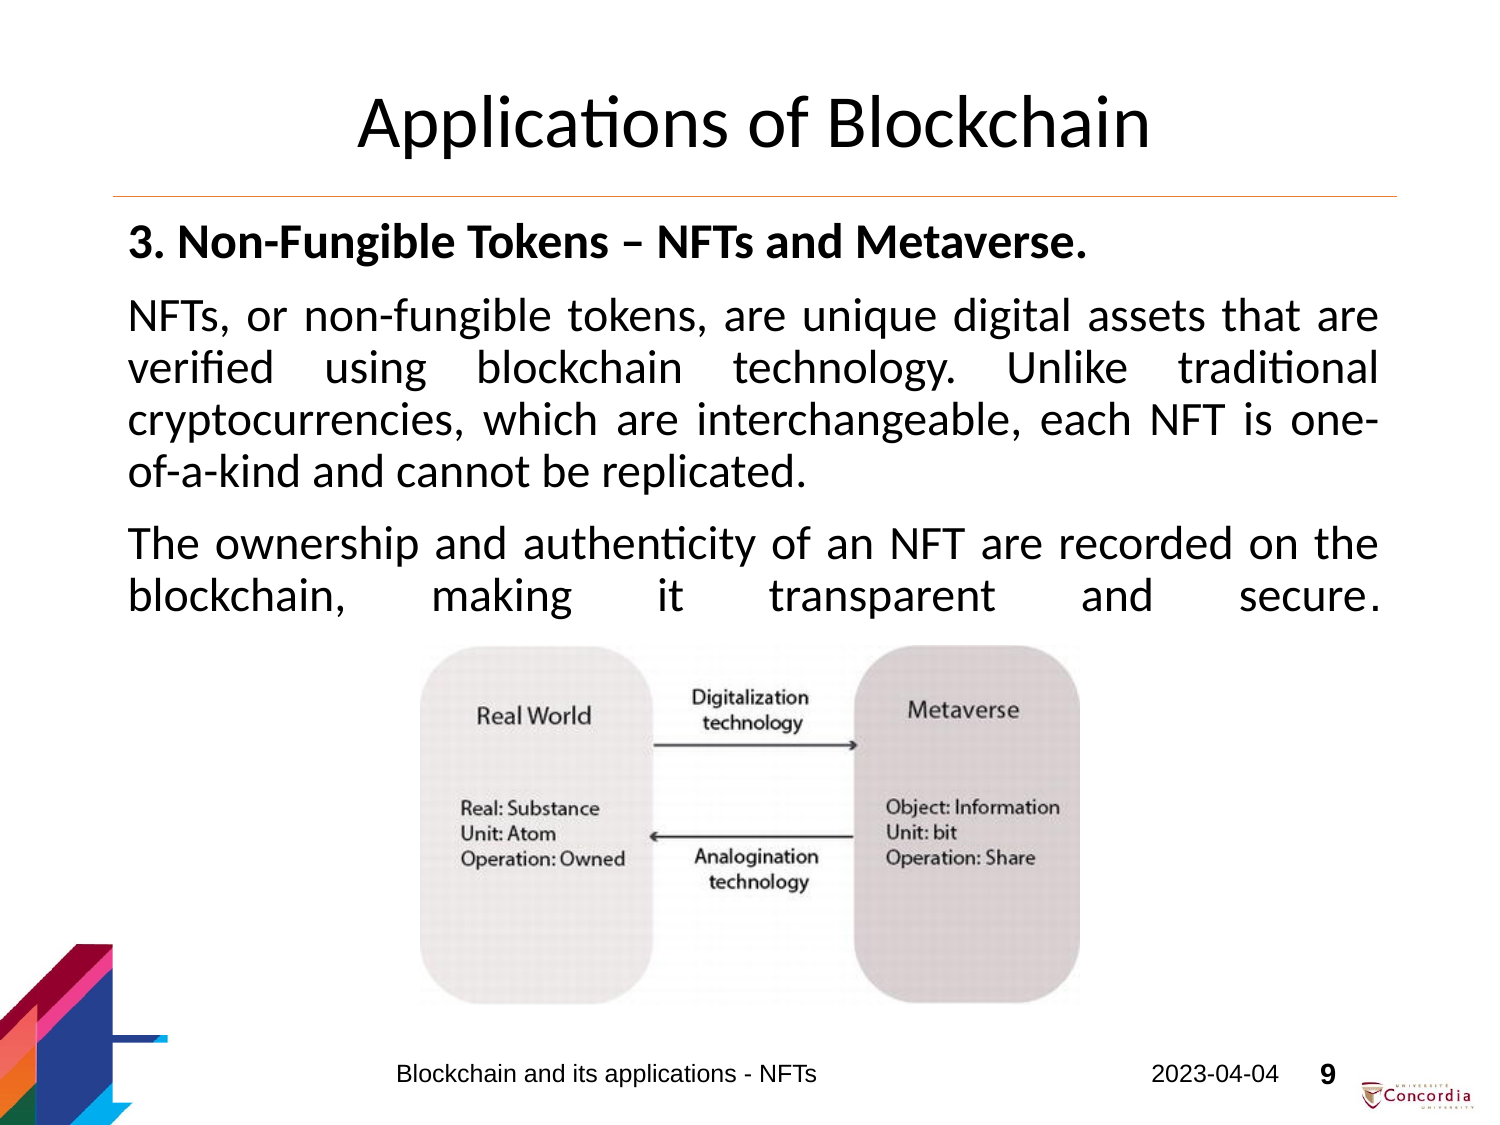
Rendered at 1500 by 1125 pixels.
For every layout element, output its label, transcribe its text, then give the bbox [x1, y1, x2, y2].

footer Blockchain and its applications - NFTs [112, 1042, 1103, 1103]
picture [420, 644, 1080, 1006]
title Applications of Blockchain [112, 62, 1397, 185]
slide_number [1125, 1042, 1305, 1103]
picture [0, 0, 1500, 1125]
slide_number 9 [1305, 1042, 1397, 1103]
list 3. Non-Fungible Tokens – NFTs and Metaverse. NFTs, or non-fungible tokens, are unique digital assets that are verified using blockchain technology. Unlike traditional cryptocurrencies, which are interchangeable, each NFT is one-of-a-kind and cannot be replicated. The ownership and authenticity of an NFT are recorded on the blockchain, making it transparent and secure. [112, 208, 1397, 1035]
